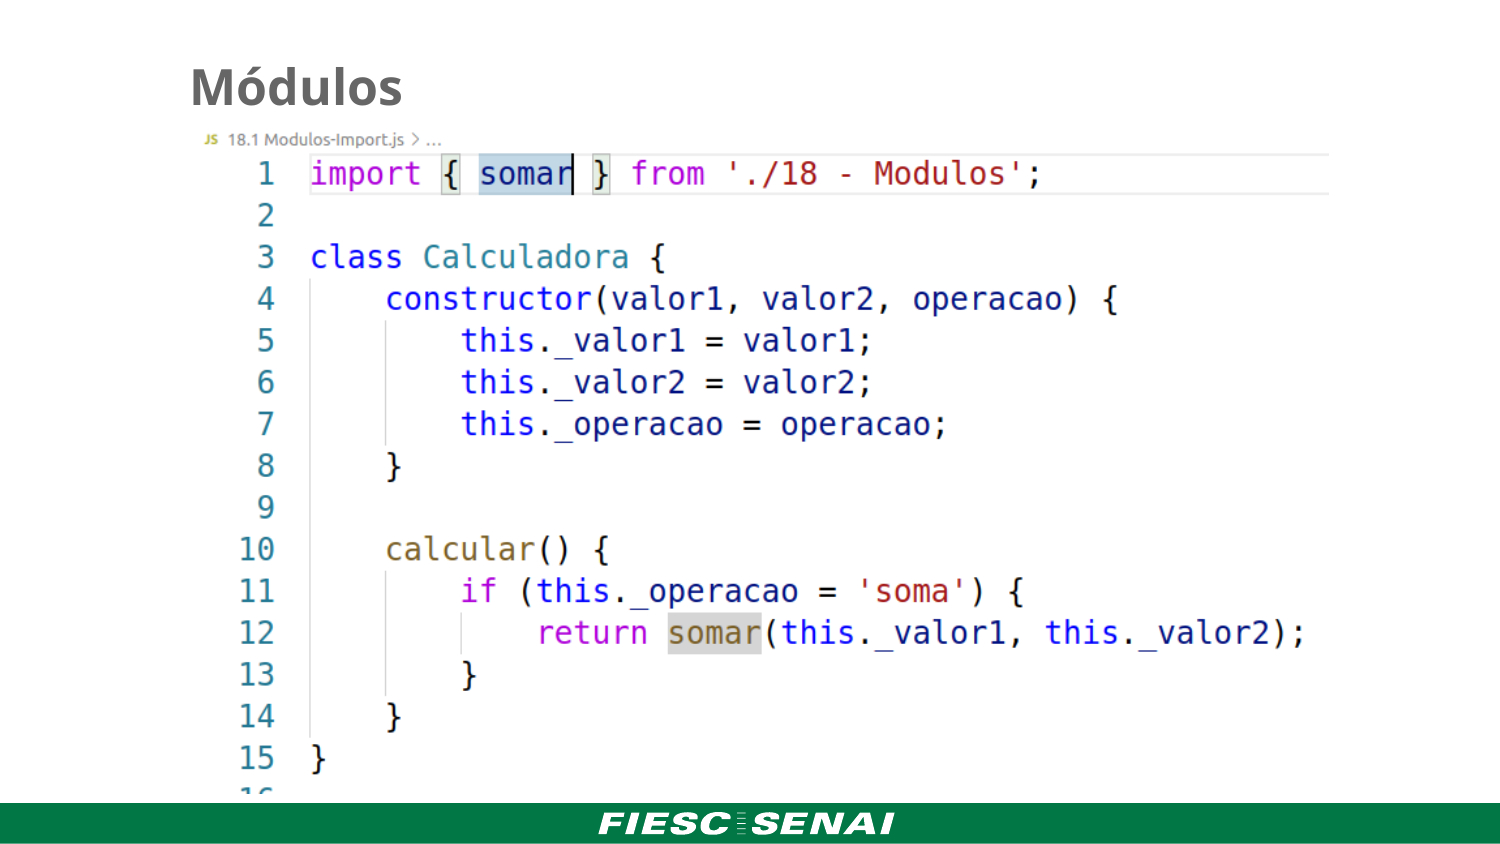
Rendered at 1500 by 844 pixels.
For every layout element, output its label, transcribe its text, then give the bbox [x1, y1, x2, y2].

picture [196, 130, 1329, 794]
text_box Módulos [174, 40, 1281, 131]
